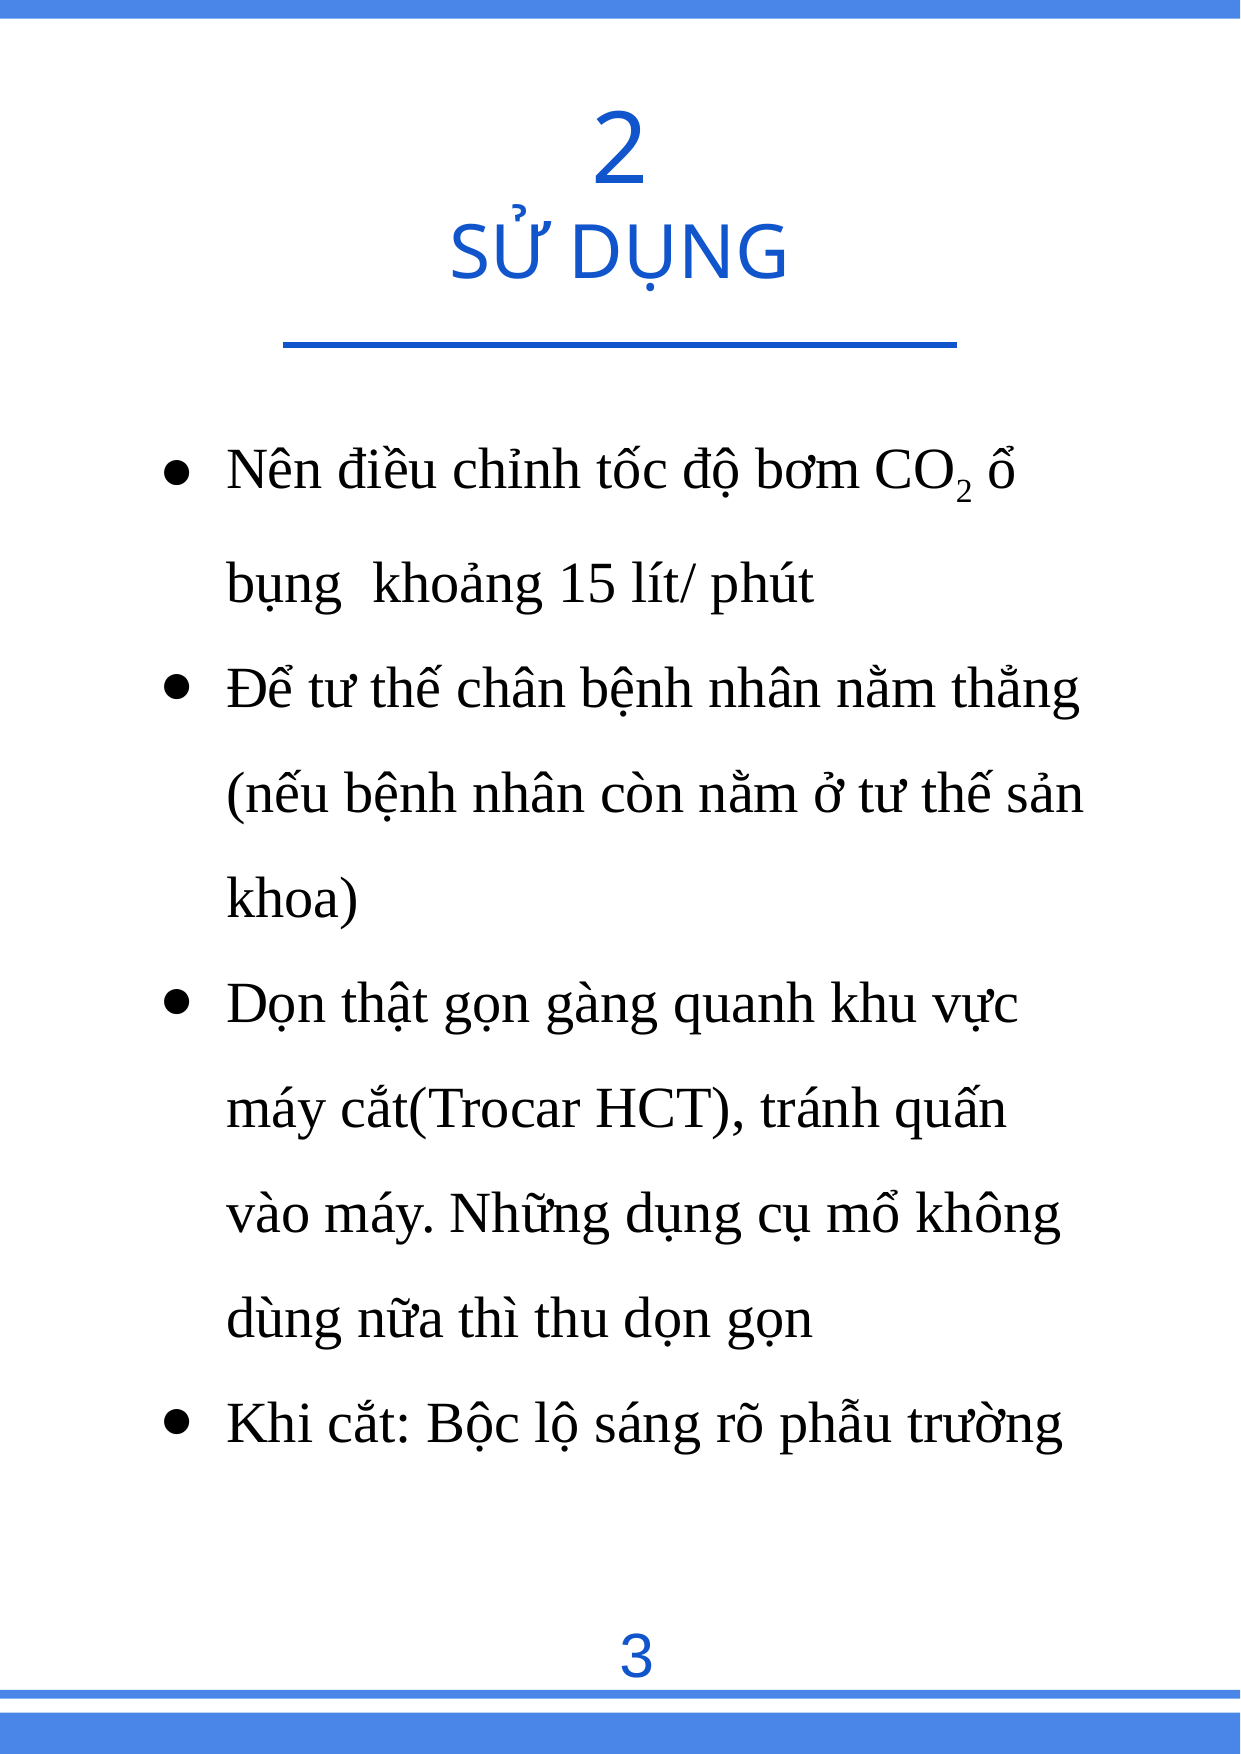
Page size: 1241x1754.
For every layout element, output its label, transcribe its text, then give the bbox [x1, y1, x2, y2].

text_box [0, 0, 1241, 19]
text_box [0, 1689, 1241, 1699]
slide_number 3 [25, 1615, 1241, 1690]
text_box 2 SỬ DỤNG [0, 68, 1241, 404]
text_box Nên điều chỉnh tốc độ bơm CO2 ổ bụng khoảng 15 lít/ phút Để tư thế chân bệnh nhân nằm thẳng (nếu bệnh nhân còn nằm ở tư thế sản khoa) Dọn thật gọn gàng quanh khu vực máy cắt(Trocar HCT), tránh quấn vào máy. Những dụng cụ mổ không dùng nữa thì thu dọn gọn Khi cắt: Bộc lộ sáng rõ phẫu trường [135, 374, 1114, 1615]
text_box [0, 1712, 1241, 1754]
